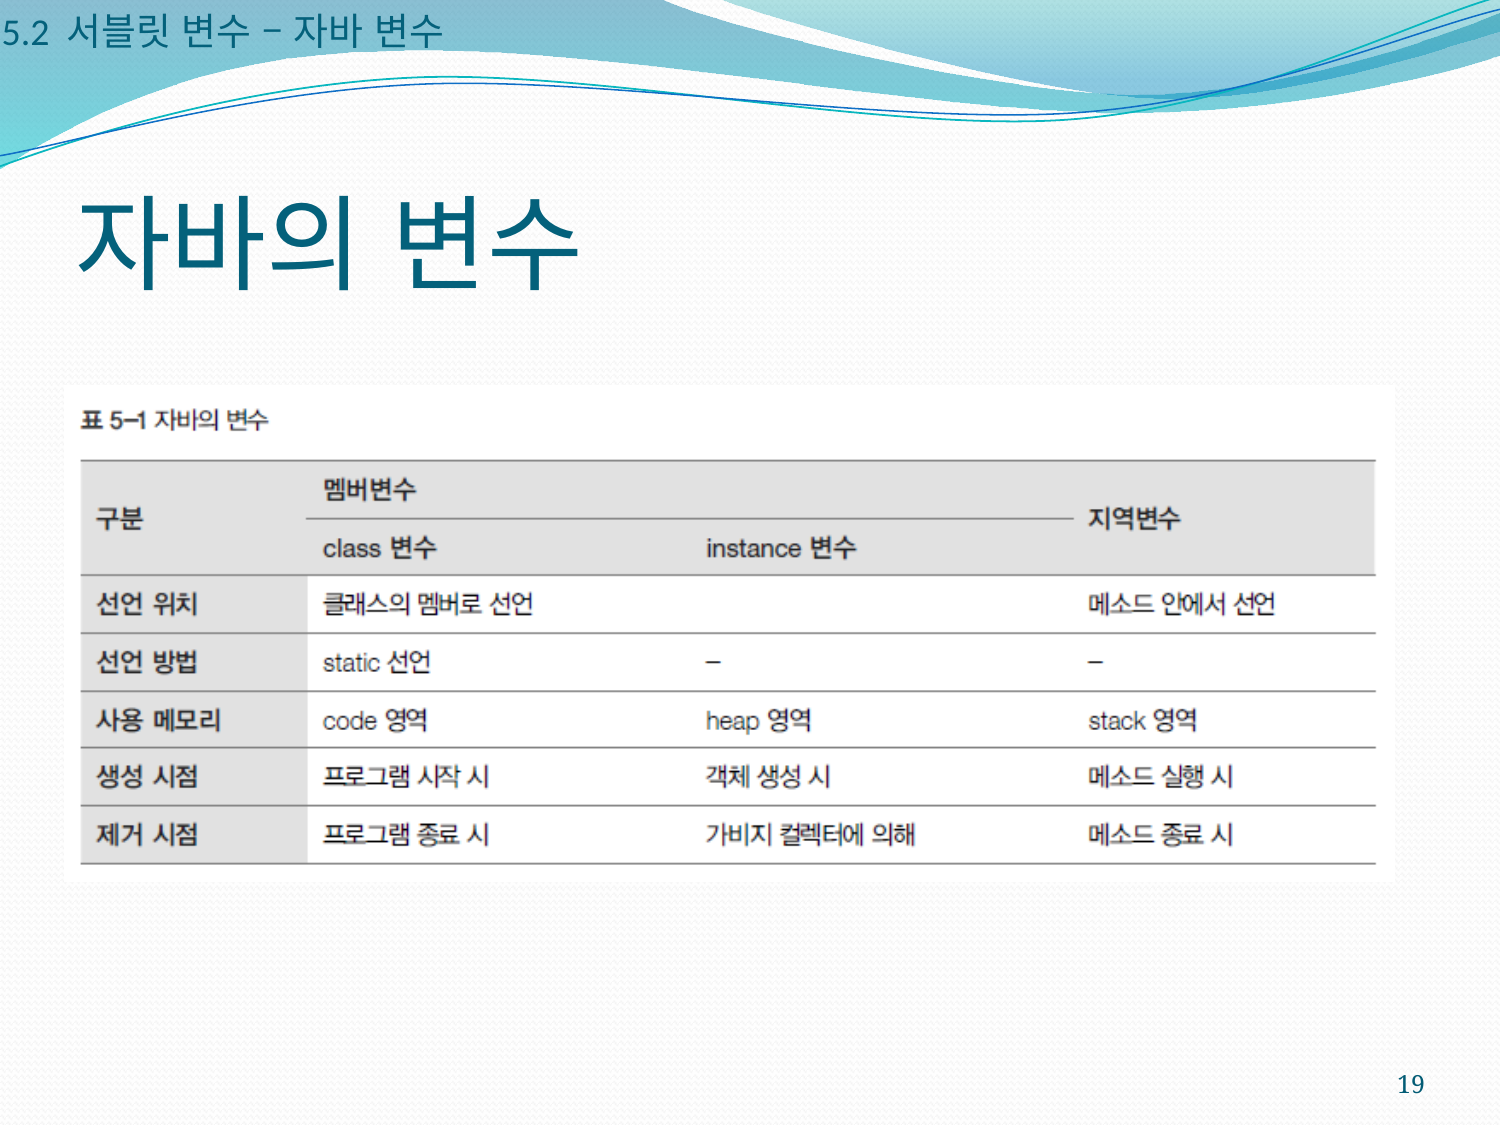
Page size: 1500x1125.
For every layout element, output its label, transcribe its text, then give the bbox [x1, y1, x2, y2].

picture [64, 385, 1395, 882]
title 자바의 변수 [75, 115, 1438, 303]
slide_number 19 [1299, 1042, 1425, 1103]
text_box 5.2 서블릿 변수 – 자바 변수 [1, 0, 1365, 54]
